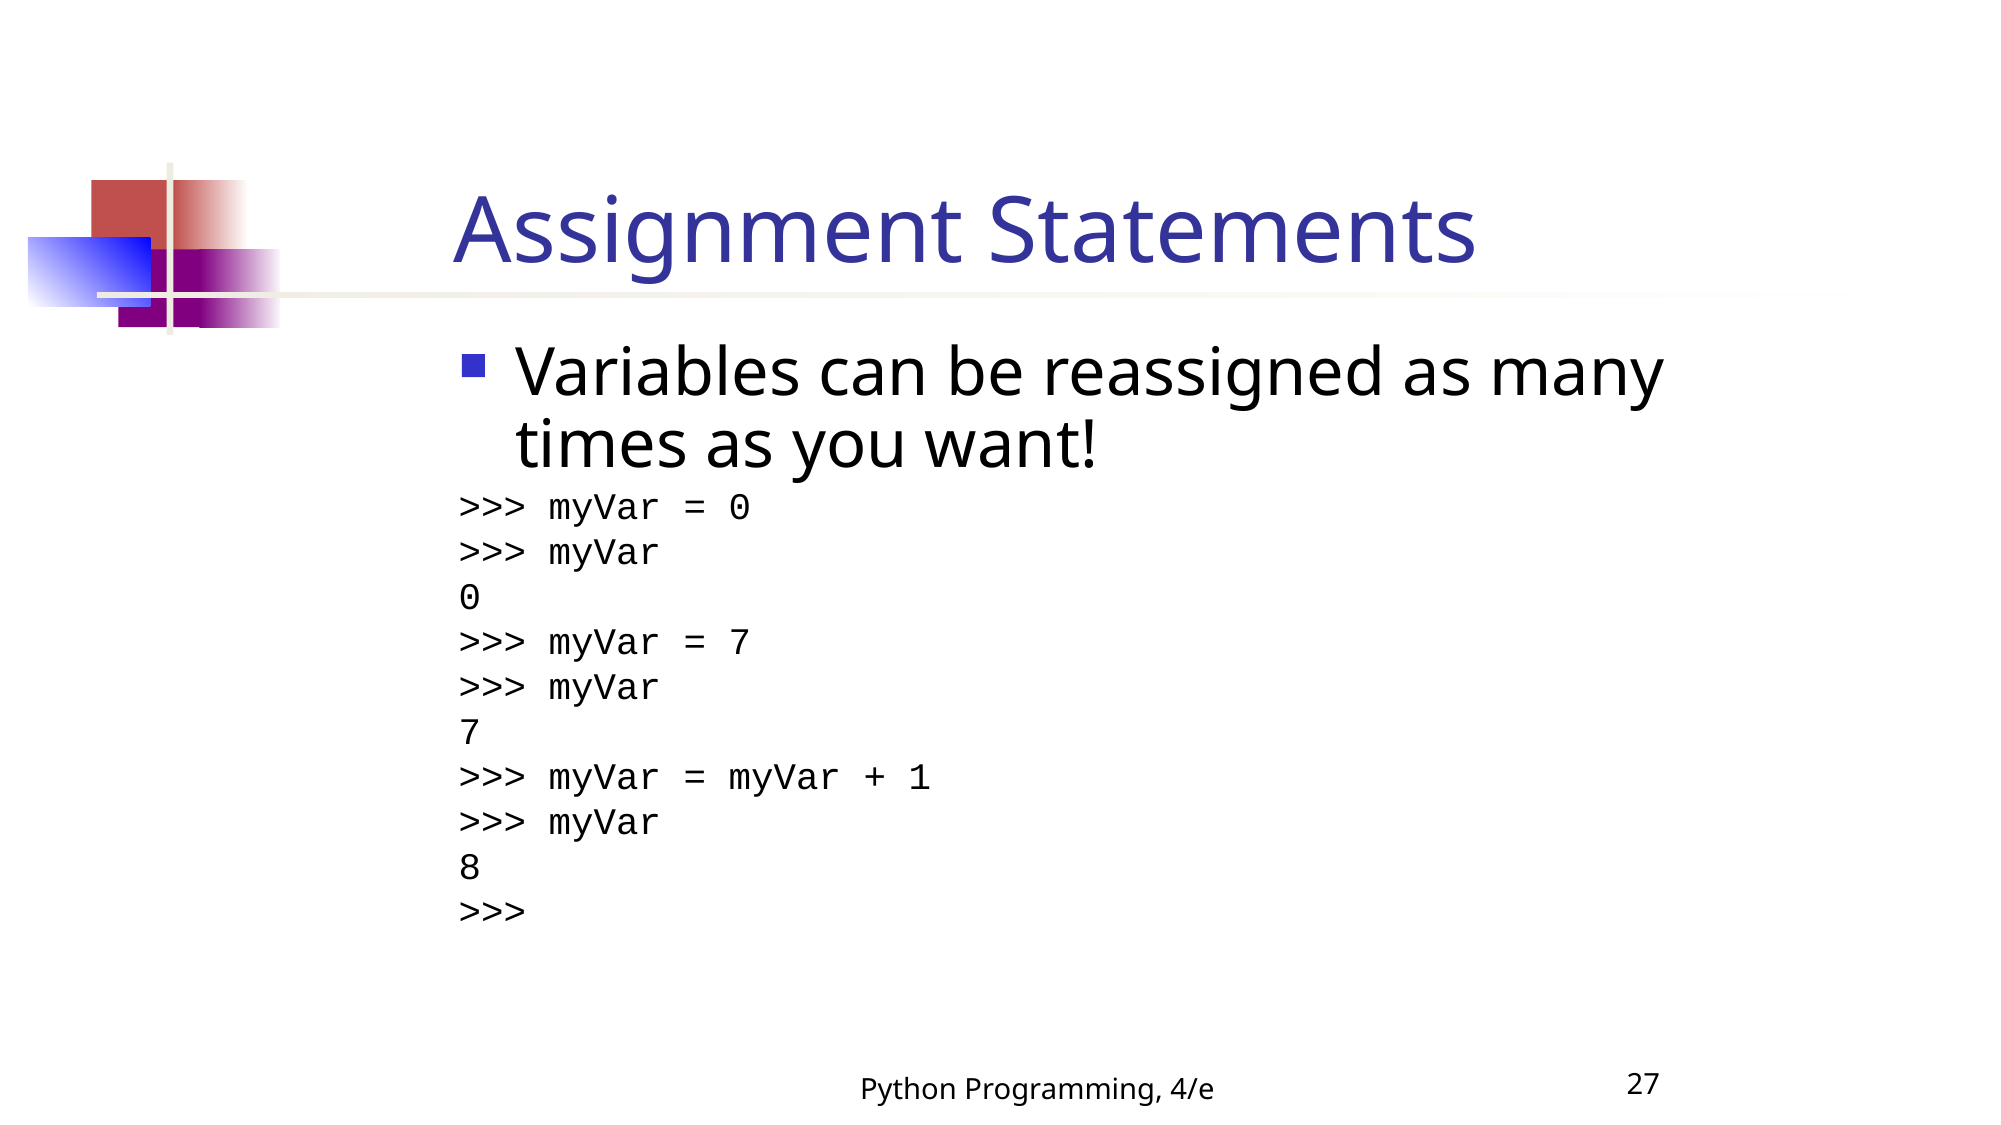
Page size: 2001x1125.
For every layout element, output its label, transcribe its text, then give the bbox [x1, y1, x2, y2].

text_box 27 [1362, 1037, 1675, 1113]
text_box Assignment Statements [438, 101, 1717, 289]
text_box Python Programming, 4/e [799, 1037, 1275, 1113]
text_box Variables can be reassigned as many times as you want! >>> myVar = 0 >>> myVar 0 >>> myVar = 7 >>> myVar 7 >>> myVar = myVar + 1 >>> myVar 8 >>> [443, 331, 1719, 1006]
